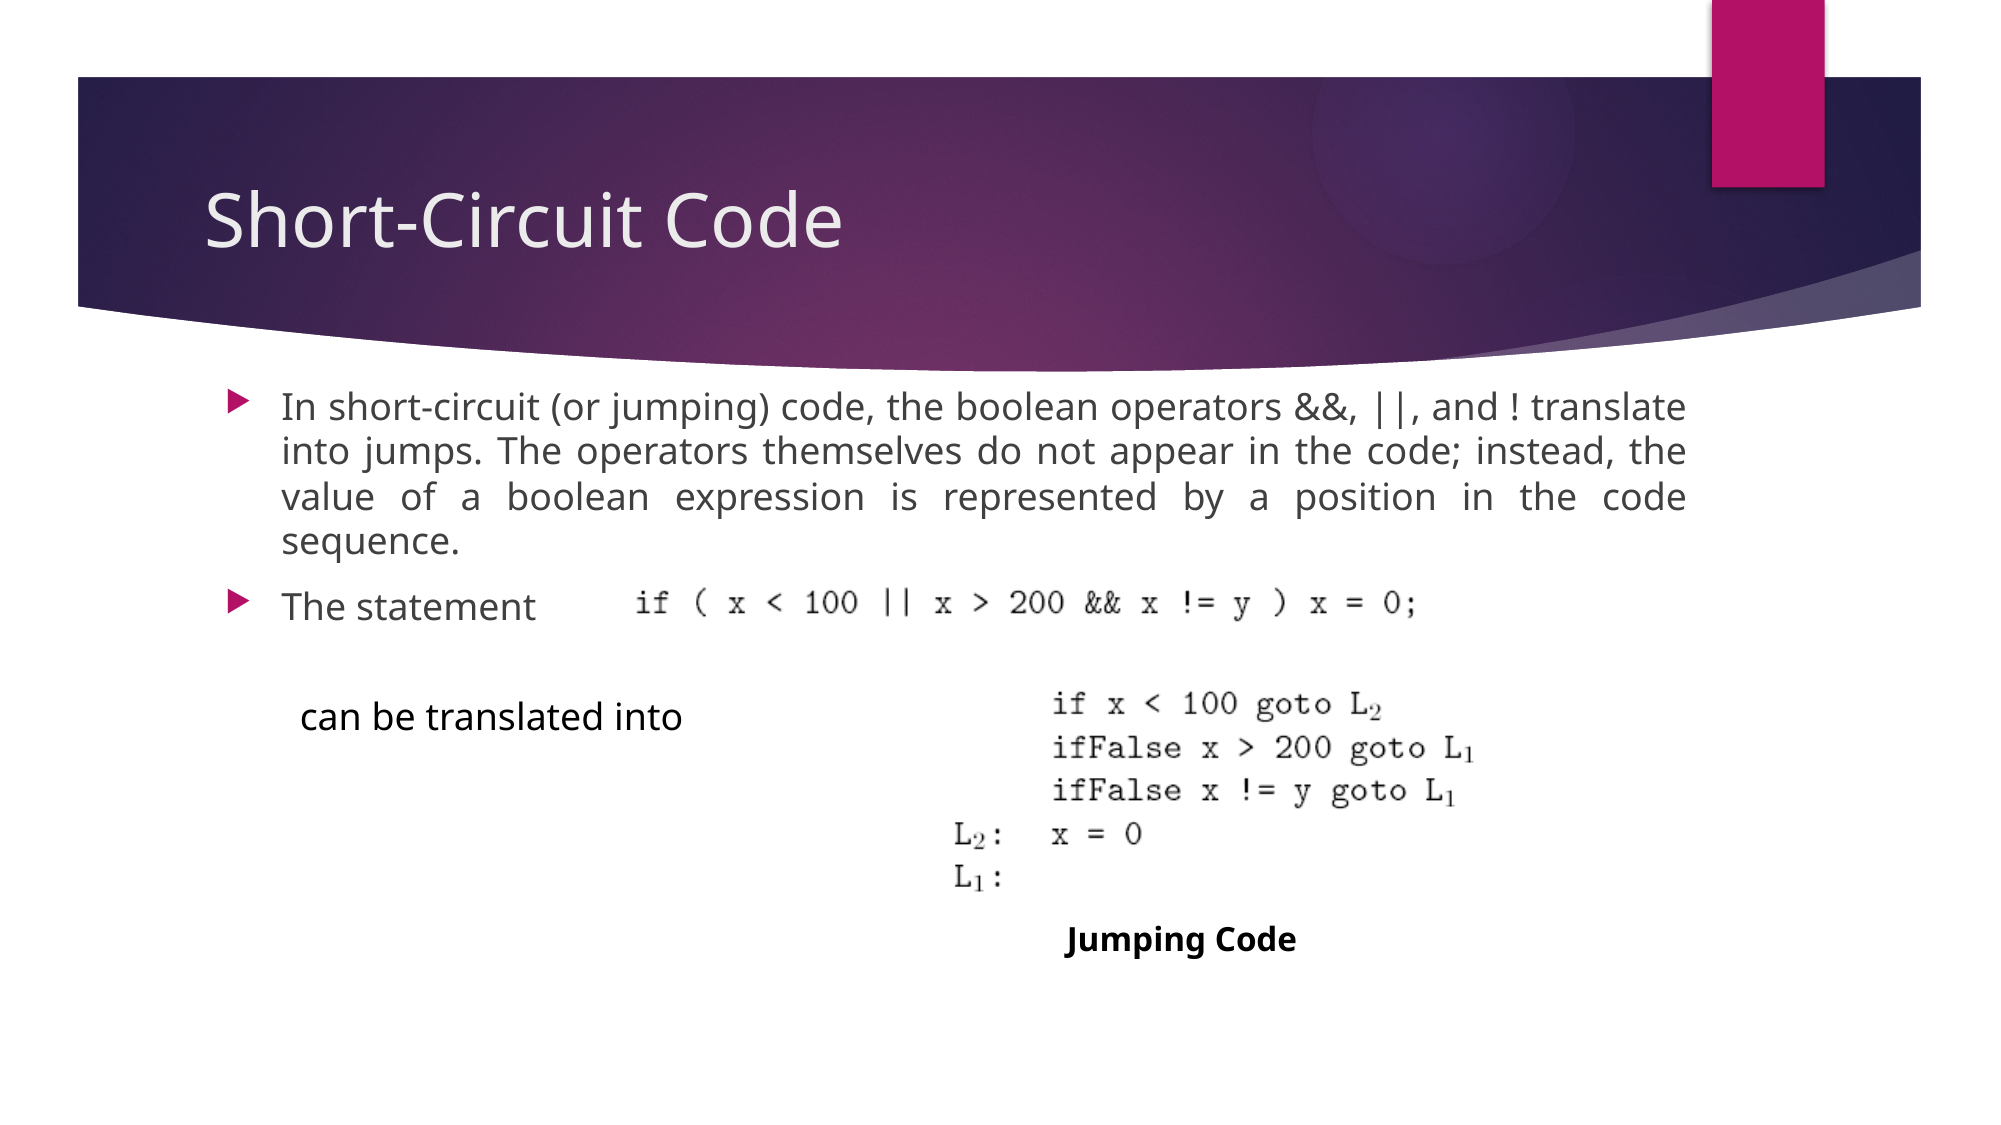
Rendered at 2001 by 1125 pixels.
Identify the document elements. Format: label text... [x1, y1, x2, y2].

text_box can be translated into [285, 685, 881, 746]
list In short-circuit (or jumping) code, the boolean operators &&, ||, and ! translate into jumps. The operators themselves do not appear in the code; instead, the value of a boolean expression is represented by a position in the code sequence. The statement [210, 375, 1704, 1035]
text_box Jumping Code [1052, 910, 1518, 966]
picture [931, 689, 1480, 899]
title Short-Circuit Code [189, 159, 1627, 276]
picture [620, 569, 1453, 642]
